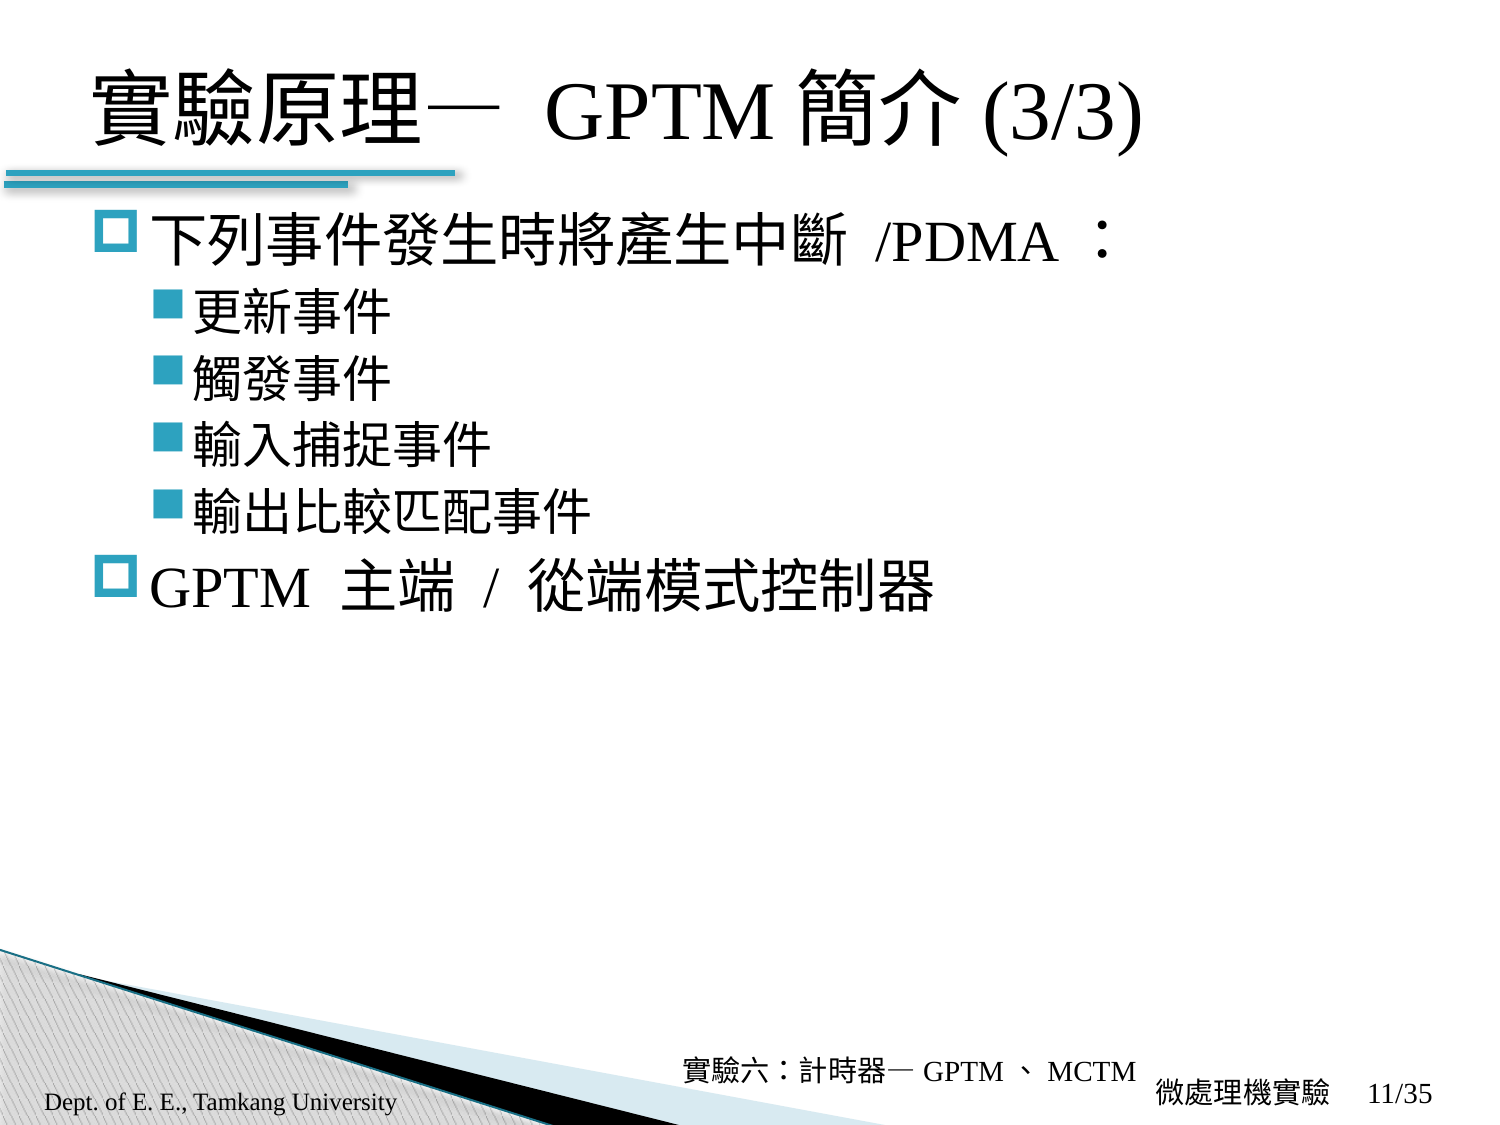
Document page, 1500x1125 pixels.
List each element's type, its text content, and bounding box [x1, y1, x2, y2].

title 實驗原理— GPTM簡介(3/3) [75, 30, 1425, 183]
list 下列事件發生時將產生中斷 /PDMA： 更新事件 觸發事件 輸入捕捉事件 輸出比較匹配事件 GPTM 主端 / 從端模式控制器 [75, 196, 1425, 986]
